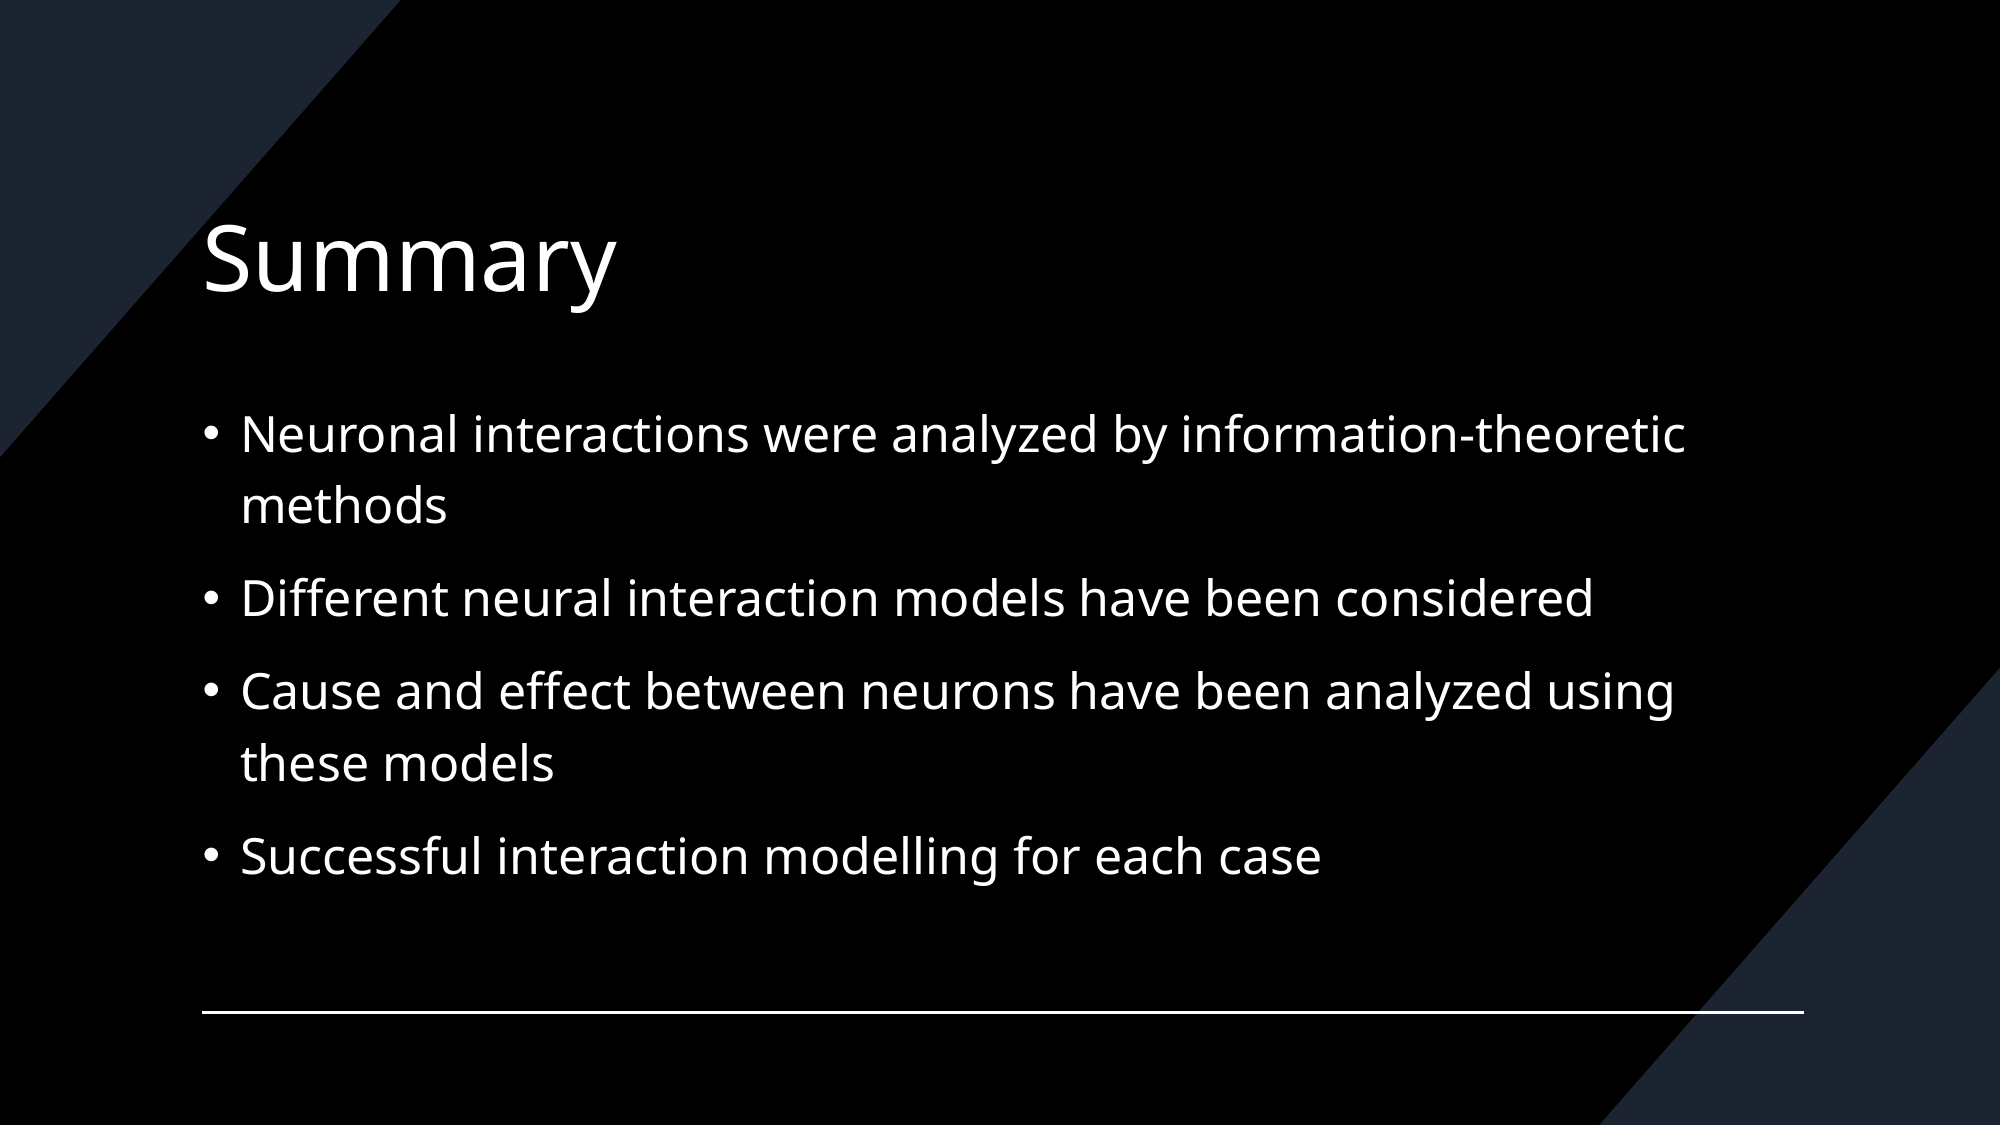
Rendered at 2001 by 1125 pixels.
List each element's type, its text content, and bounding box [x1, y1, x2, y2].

list Neuronal interactions were analyzed by information-theoretic methods Different neural interaction models have been considered Cause and effect between neurons have been analyzed using these models Successful interaction modelling for each case [187, 382, 1813, 968]
title Summary [187, 143, 1813, 367]
